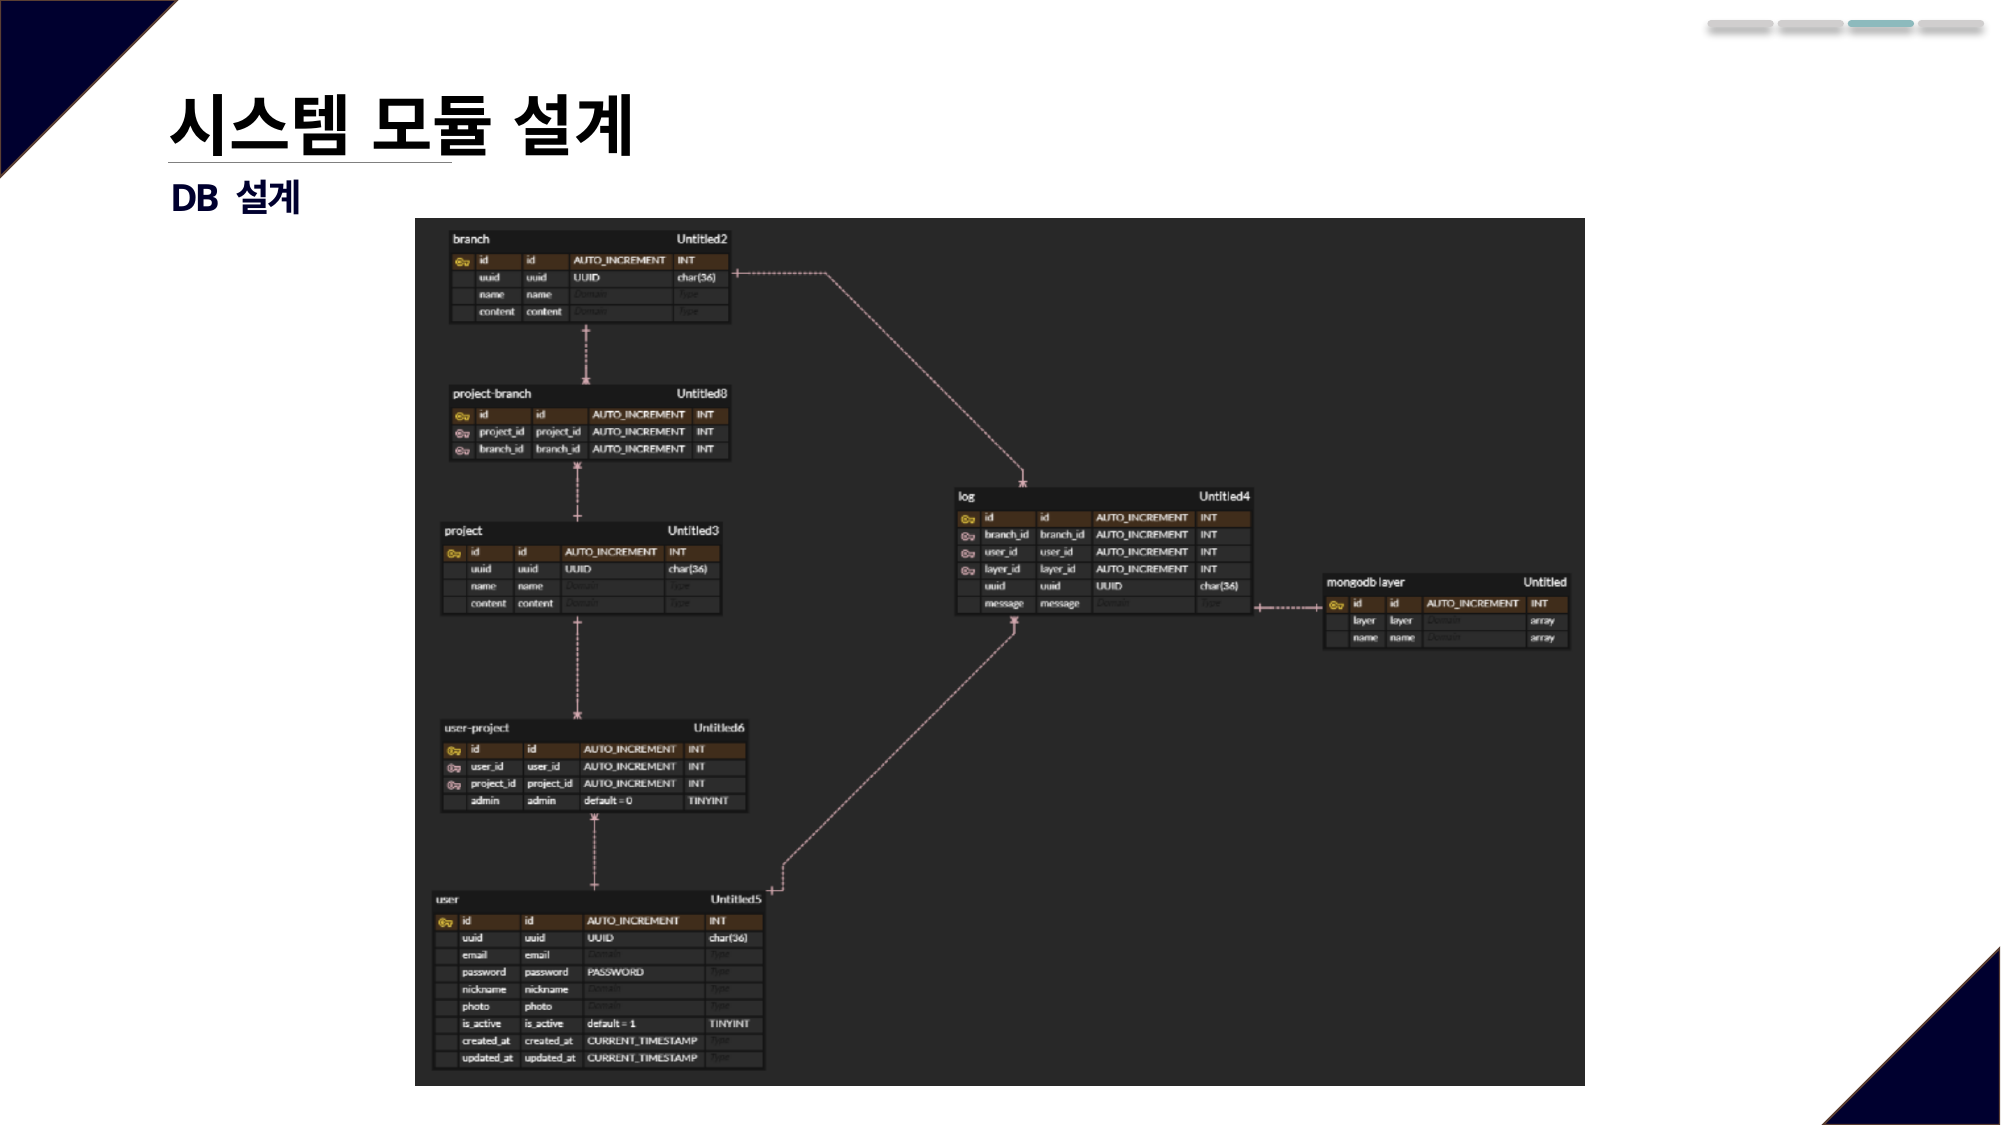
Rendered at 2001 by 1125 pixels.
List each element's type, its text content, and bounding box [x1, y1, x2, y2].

picture [415, 218, 1585, 1086]
text_box 시스템 모듈 설계 [153, 76, 652, 172]
text_box DB 설계 [155, 166, 461, 226]
